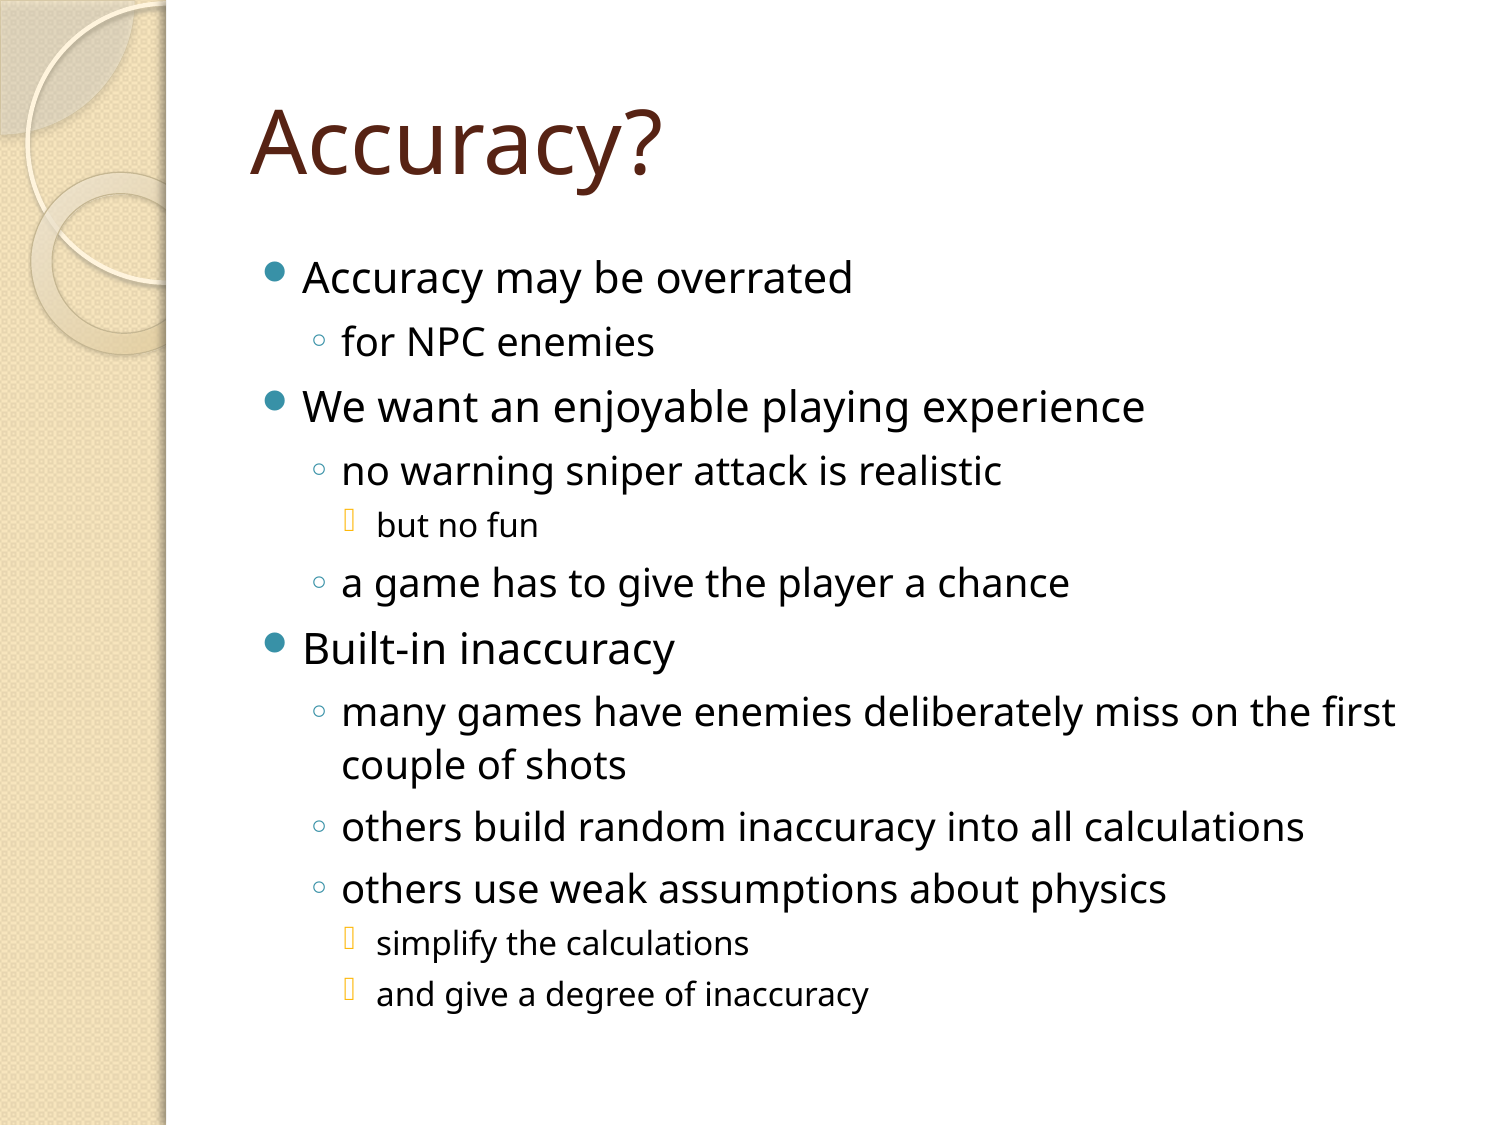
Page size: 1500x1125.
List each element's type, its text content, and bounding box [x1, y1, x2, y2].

title Accuracy? [235, 45, 1466, 233]
list Accuracy may be overrated for NPC enemies We want an enjoyable playing experience no warning sniper attack is realistic but no fun a game has to give the player a chance Built-in inaccuracy many games have enemies deliberately miss on the first couple of shots others build random inaccuracy into all calculations others use weak assumptions about physics simplify the calculations and give a degree of inaccuracy [235, 237, 1466, 1025]
